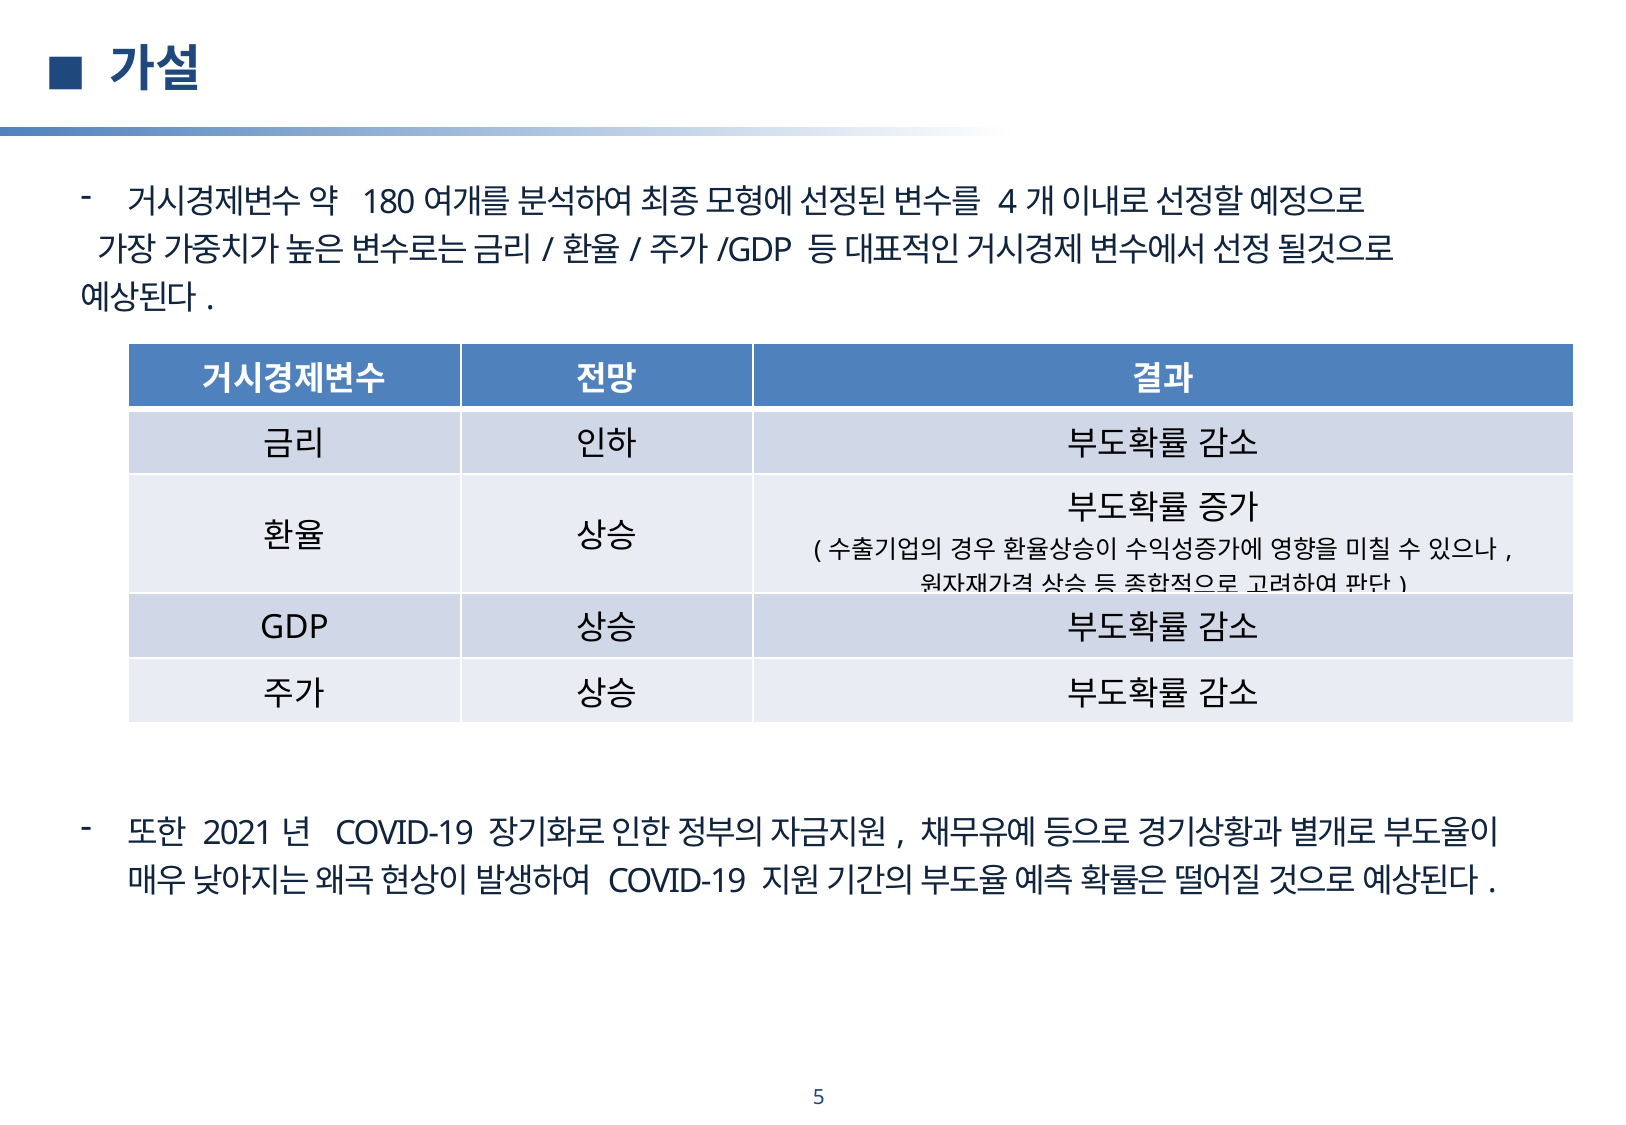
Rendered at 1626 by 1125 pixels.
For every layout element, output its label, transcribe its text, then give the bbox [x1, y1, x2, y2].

table_cell 주가 [129, 659, 460, 722]
table_header 결과 [754, 344, 1573, 406]
table_cell 부도확률 감소 [754, 594, 1573, 657]
table_cell 부도확률 증가 (수출기업의 경우 환율상승이 수익성증가에 영향을 미칠 수 있으나, 원자재가격 상승 등 종합적으로 고려하여 판단) [754, 475, 1573, 592]
table_header 거시경제변수 [129, 344, 460, 406]
table_cell GDP [129, 594, 460, 657]
table_cell 인하 [462, 412, 752, 473]
table_cell 부도확률 감소 [754, 659, 1573, 722]
table_cell 부도확률 감소 [754, 412, 1573, 473]
table_cell 환율 [129, 475, 460, 592]
text_box ◼ 가설 [44, 29, 1295, 105]
text_box 또한 2021년 COVID-19 장기화로 인한 정부의 자금지원, 채무유예 등으로 경기상황과 별개로 부도율이 매우 낮아지는 왜곡 현상이 발생하여 COVID-19 지원 기간의 부도율 예측 확률은 떨어질 것으로 예상된다. [80, 802, 1502, 899]
table_cell 상승 [462, 659, 752, 722]
table_cell 상승 [462, 475, 752, 592]
table_header 전망 [462, 344, 752, 406]
table_cell 금리 [129, 412, 460, 473]
table_cell 상승 [462, 594, 752, 657]
text_box 거시경제변수 약 180여개를 분석하여 최종 모형에 선정된 변수를 4개 이내로 선정할 예정으로 가장 가중치가 높은 변수로는 금리/환율/주가/GDP 등 대표적인 거시경제 변수에서 선정 될것으로 예상된다. [80, 172, 1502, 316]
